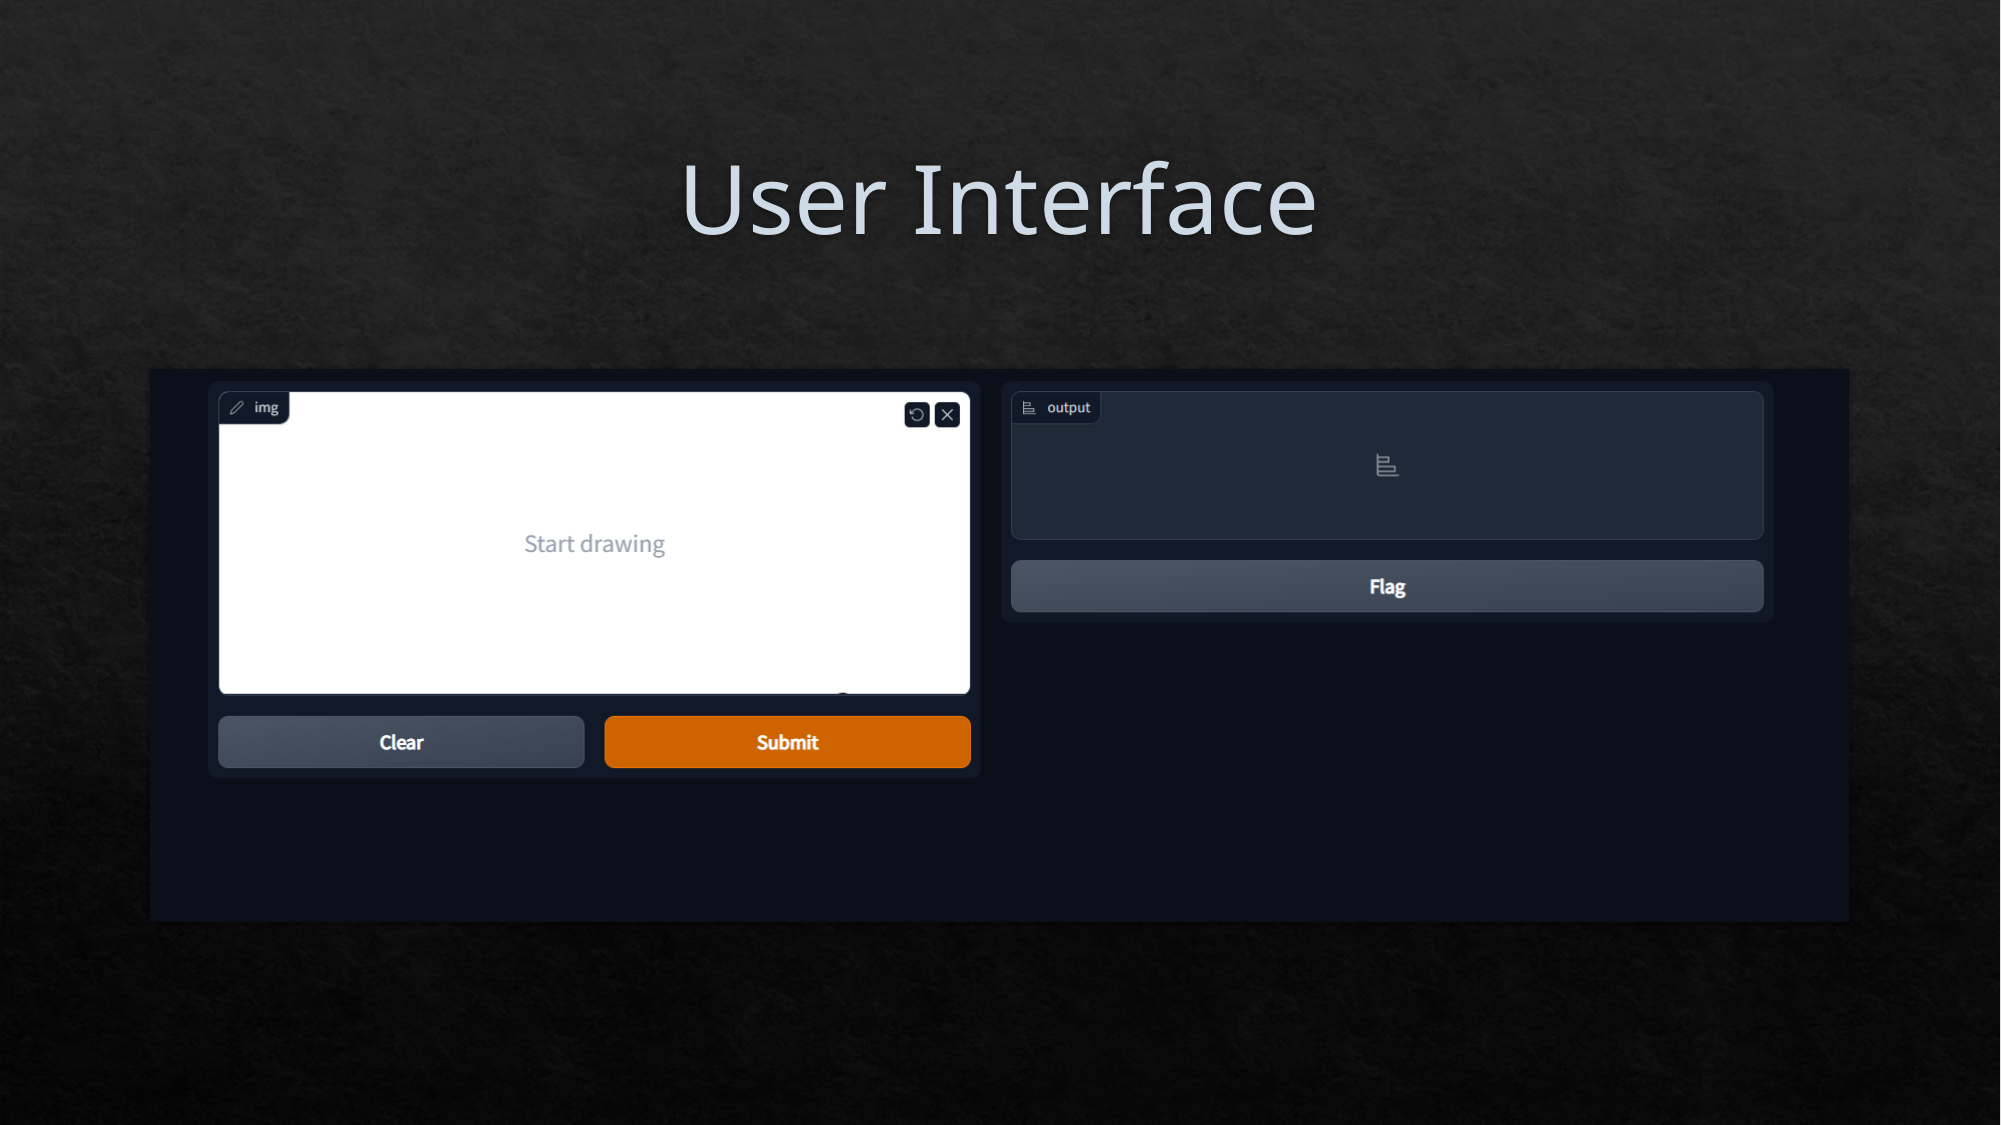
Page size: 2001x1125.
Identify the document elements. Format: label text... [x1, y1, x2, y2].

title User Interface [149, 99, 1849, 307]
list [149, 369, 1849, 922]
